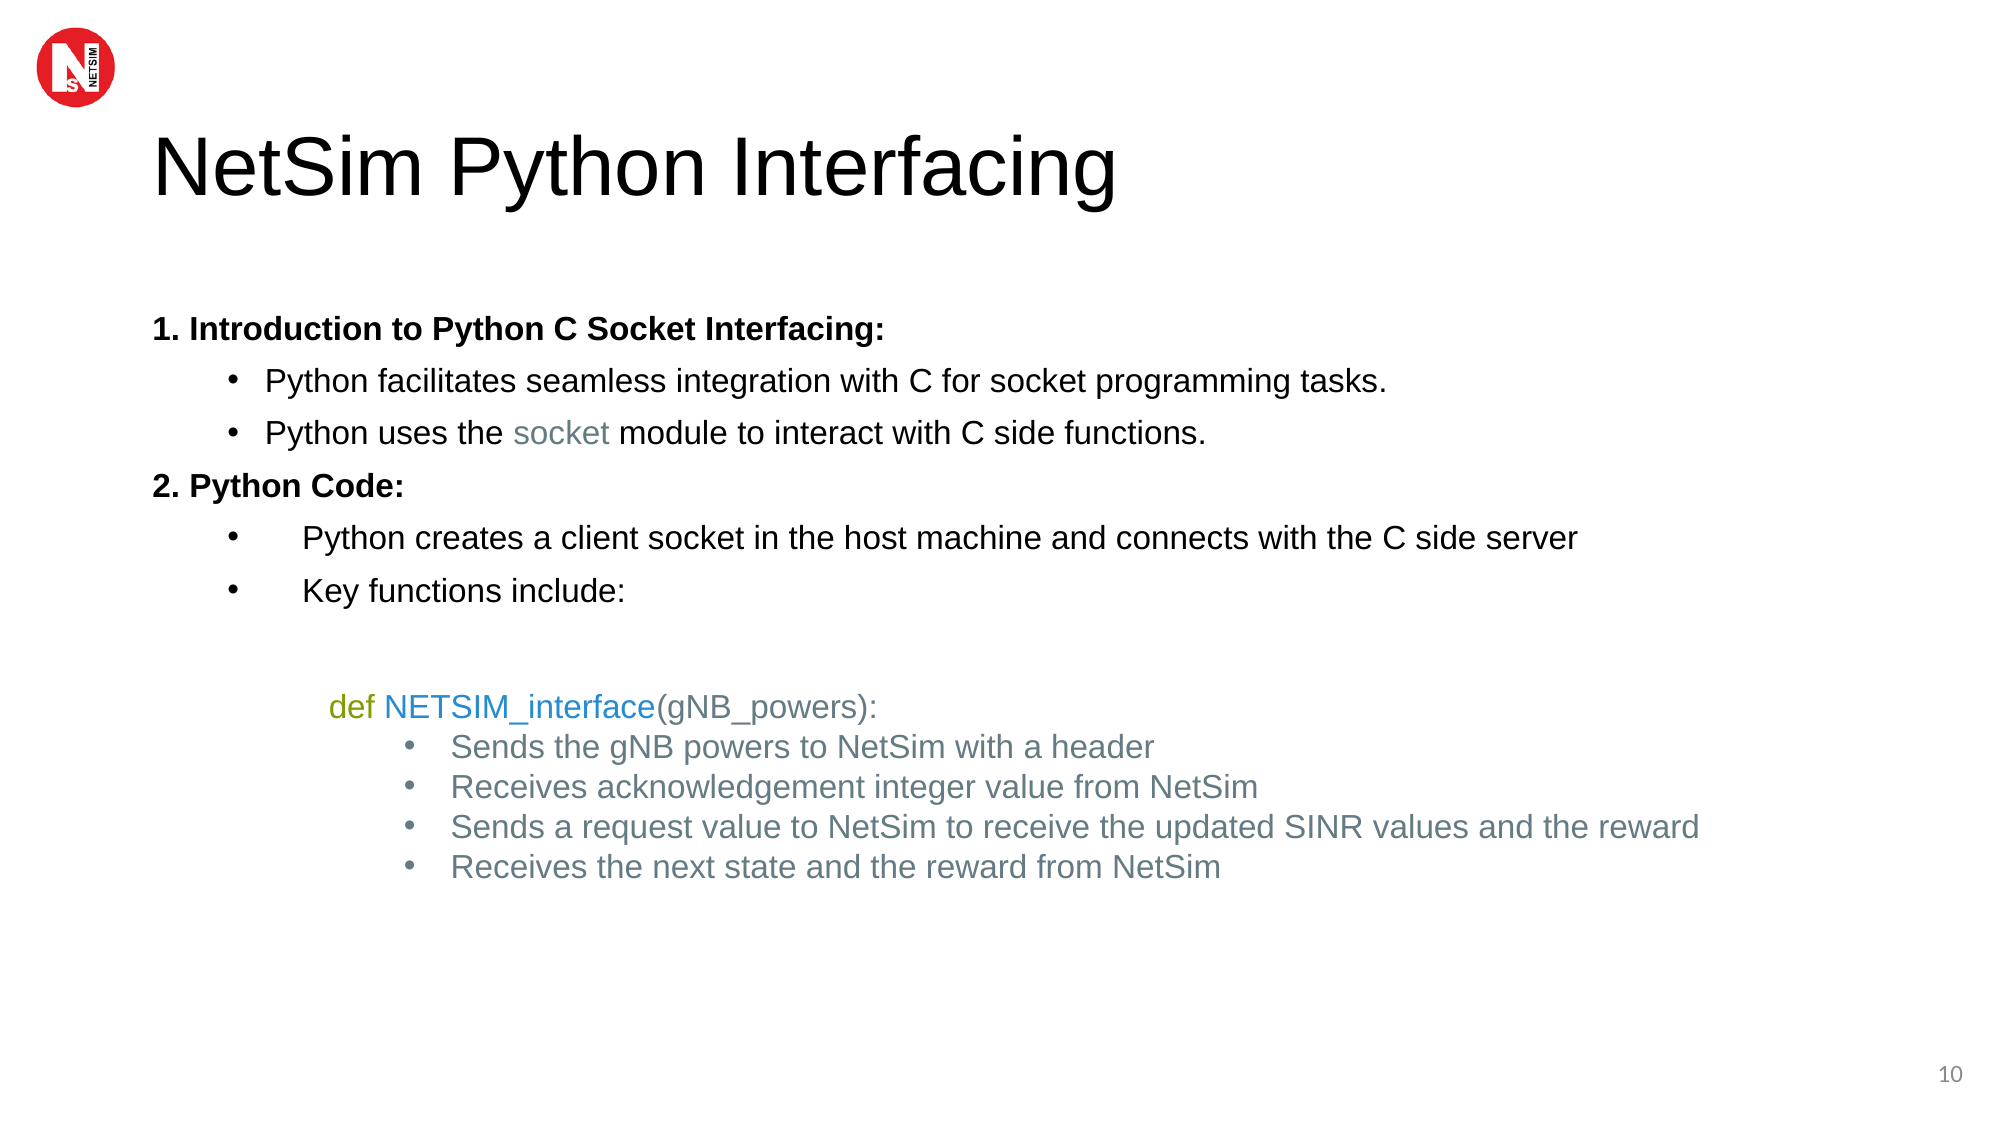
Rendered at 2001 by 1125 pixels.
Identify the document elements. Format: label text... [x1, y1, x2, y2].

title NetSim Python Interfacing [137, 59, 1863, 278]
list 1. Introduction to Python C Socket Interfacing: Python facilitates seamless integration with C for socket programming tasks. Python uses the socket module to interact with C side functions. 2. Python Code: Python creates a client socket in the host machine and connects with the C side server Key functions include: [137, 419, 1863, 1125]
slide_number 10 [1805, 1042, 1979, 1103]
text_box def NETSIM_interface(gNB_powers): Sends the gNB powers to NetSim with a header Receives acknowledgement integer value from NetSim Sends a request value to NetSim to receive the updated SINR values and the reward Receives the next state and the reward from NetSim [313, 677, 1806, 893]
picture [31, 26, 121, 111]
text_box [137, 343, 2000, 419]
list 1. Introduction to Python C Socket Interfacing: Python facilitates seamless integration with C for socket programming tasks. Python uses the socket module to interact with C side functions. 2. Python Code: Python creates a client socket in the host machine and connects with the C side server Key functions include: [137, 299, 1863, 343]
text_box [137, 425, 1685, 501]
